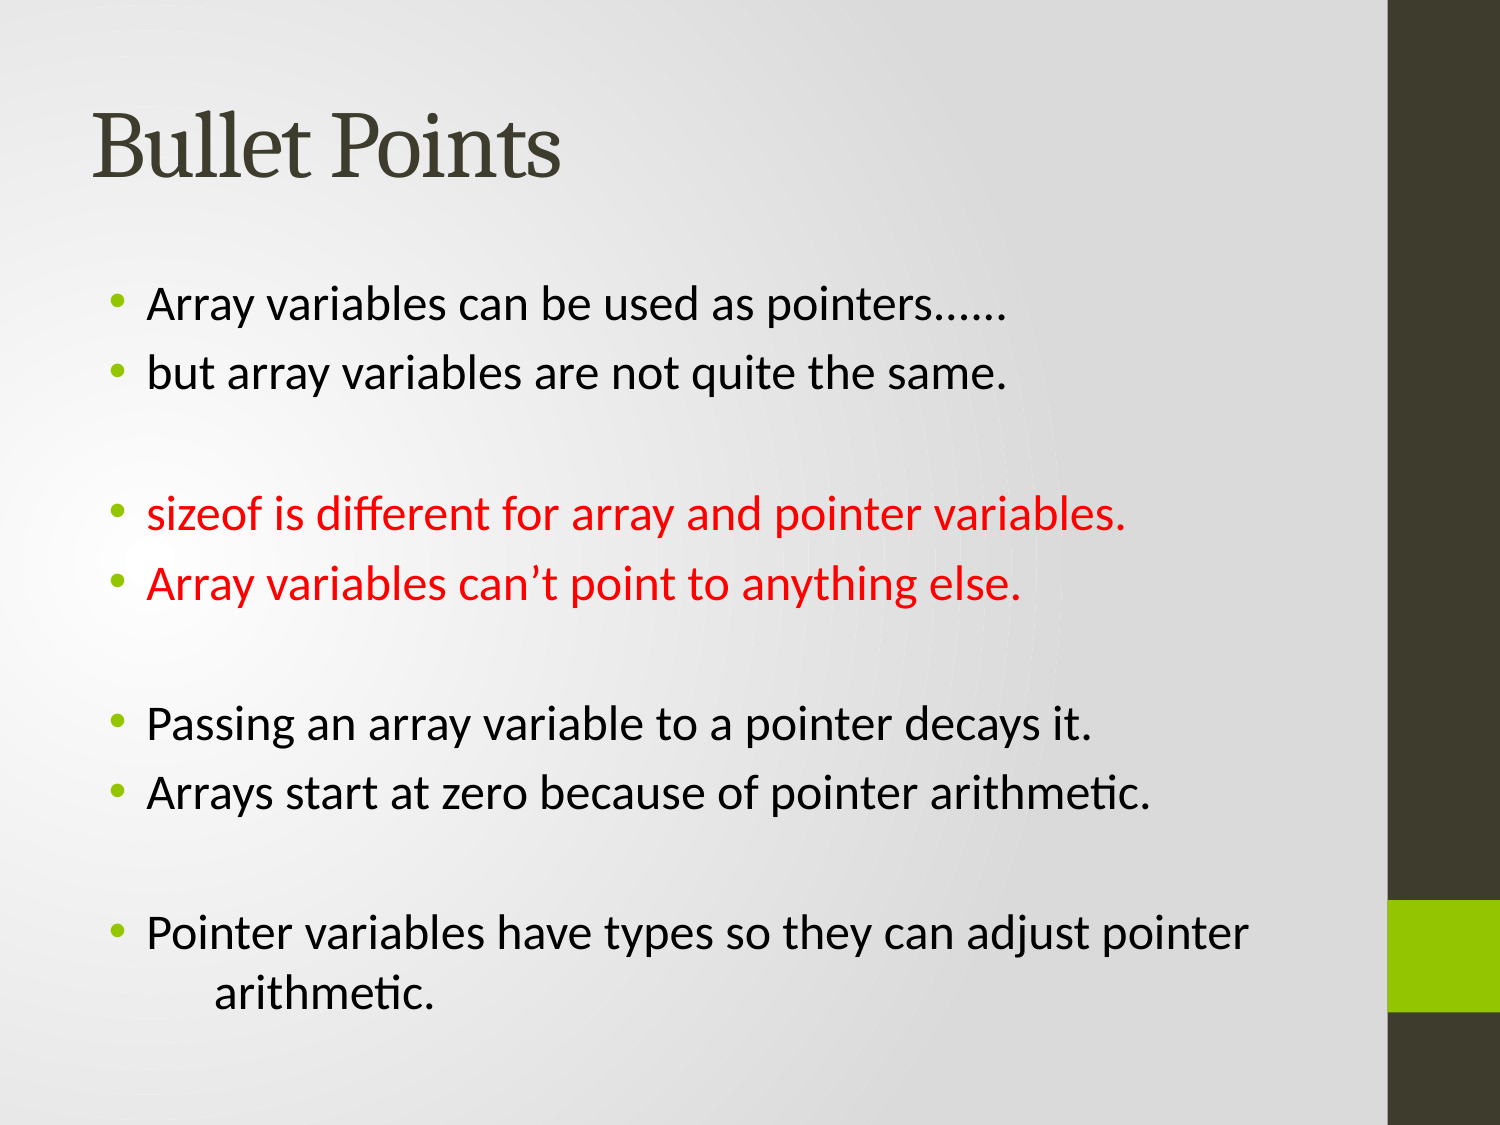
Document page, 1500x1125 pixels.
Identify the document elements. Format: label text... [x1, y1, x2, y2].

list Array variables can be used as pointers...... but array variables are not quite the same. sizeof is different for array and pointer variables. Array variables can’t point to anything else. Passing an array variable to a pointer decays it. Arrays start at zero because of pointer arithmetic. Pointer variables have types so they can adjust pointer arithmetic. [75, 262, 1325, 1050]
title Bullet Points [75, 45, 1325, 233]
